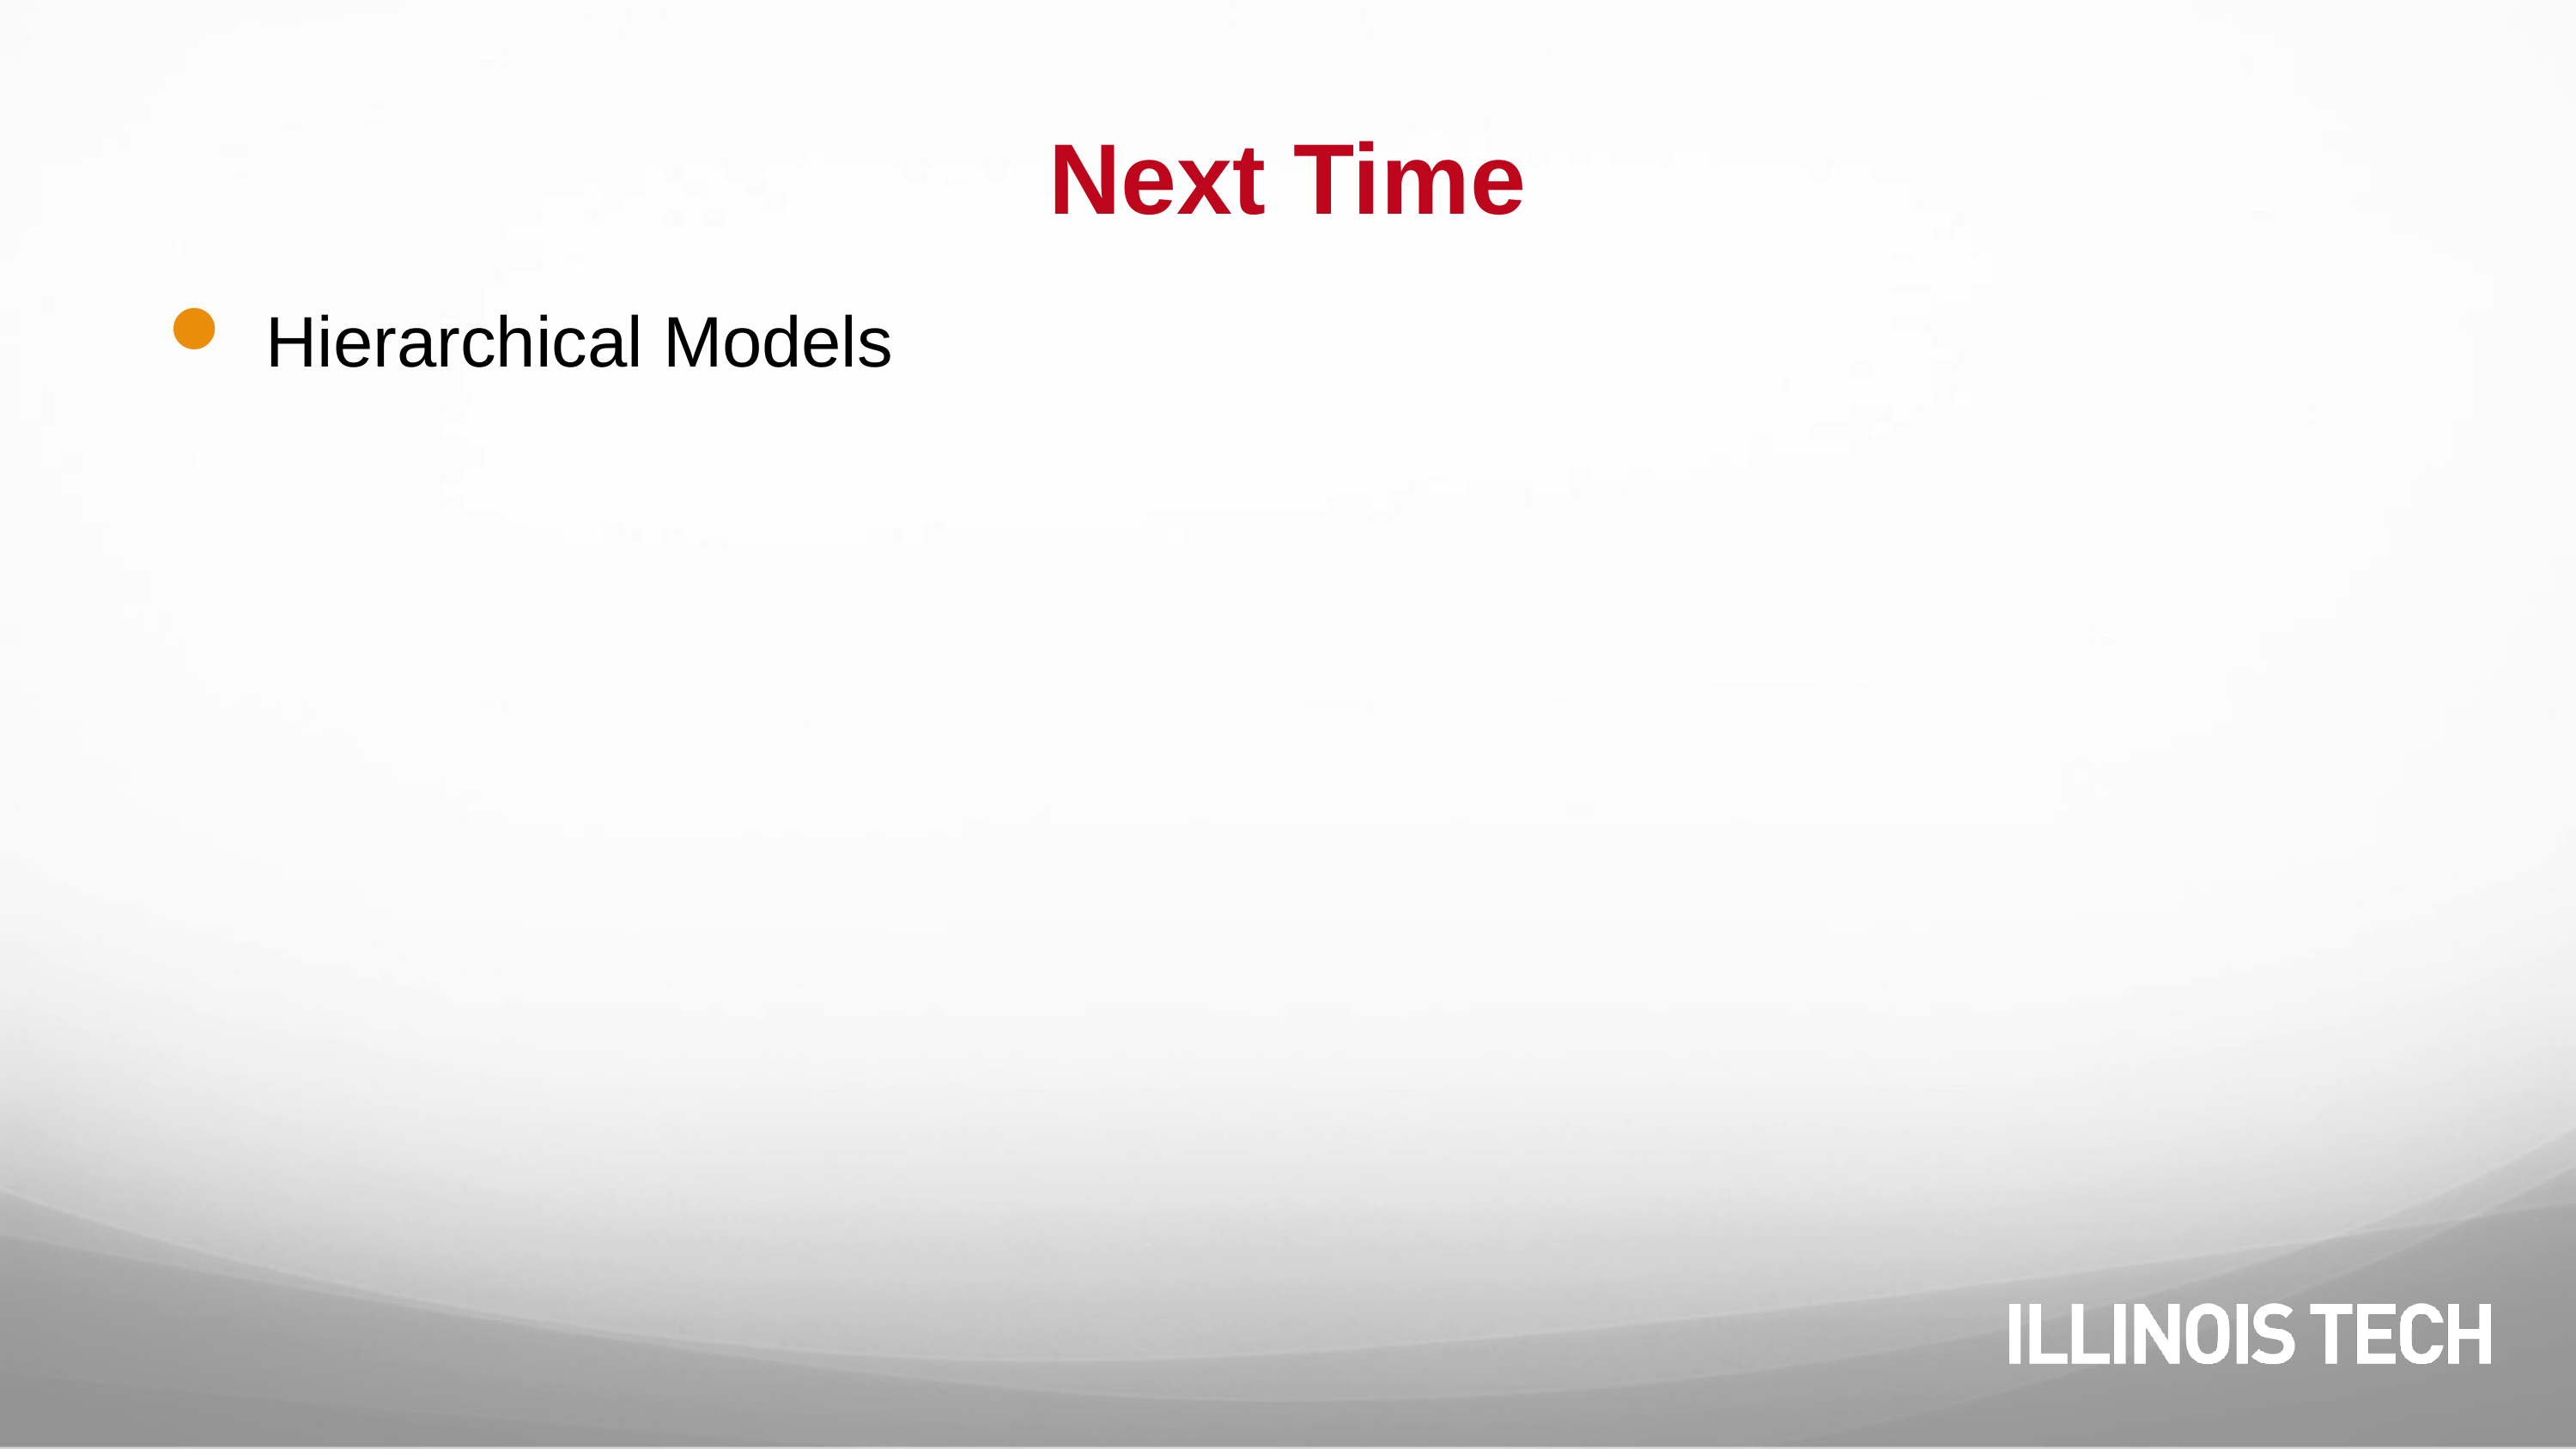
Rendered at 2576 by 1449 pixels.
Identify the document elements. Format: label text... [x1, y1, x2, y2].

title Next Time [155, 22, 2421, 241]
list Hierarchical Models [155, 288, 2421, 1259]
picture [0, 0, 2576, 1449]
